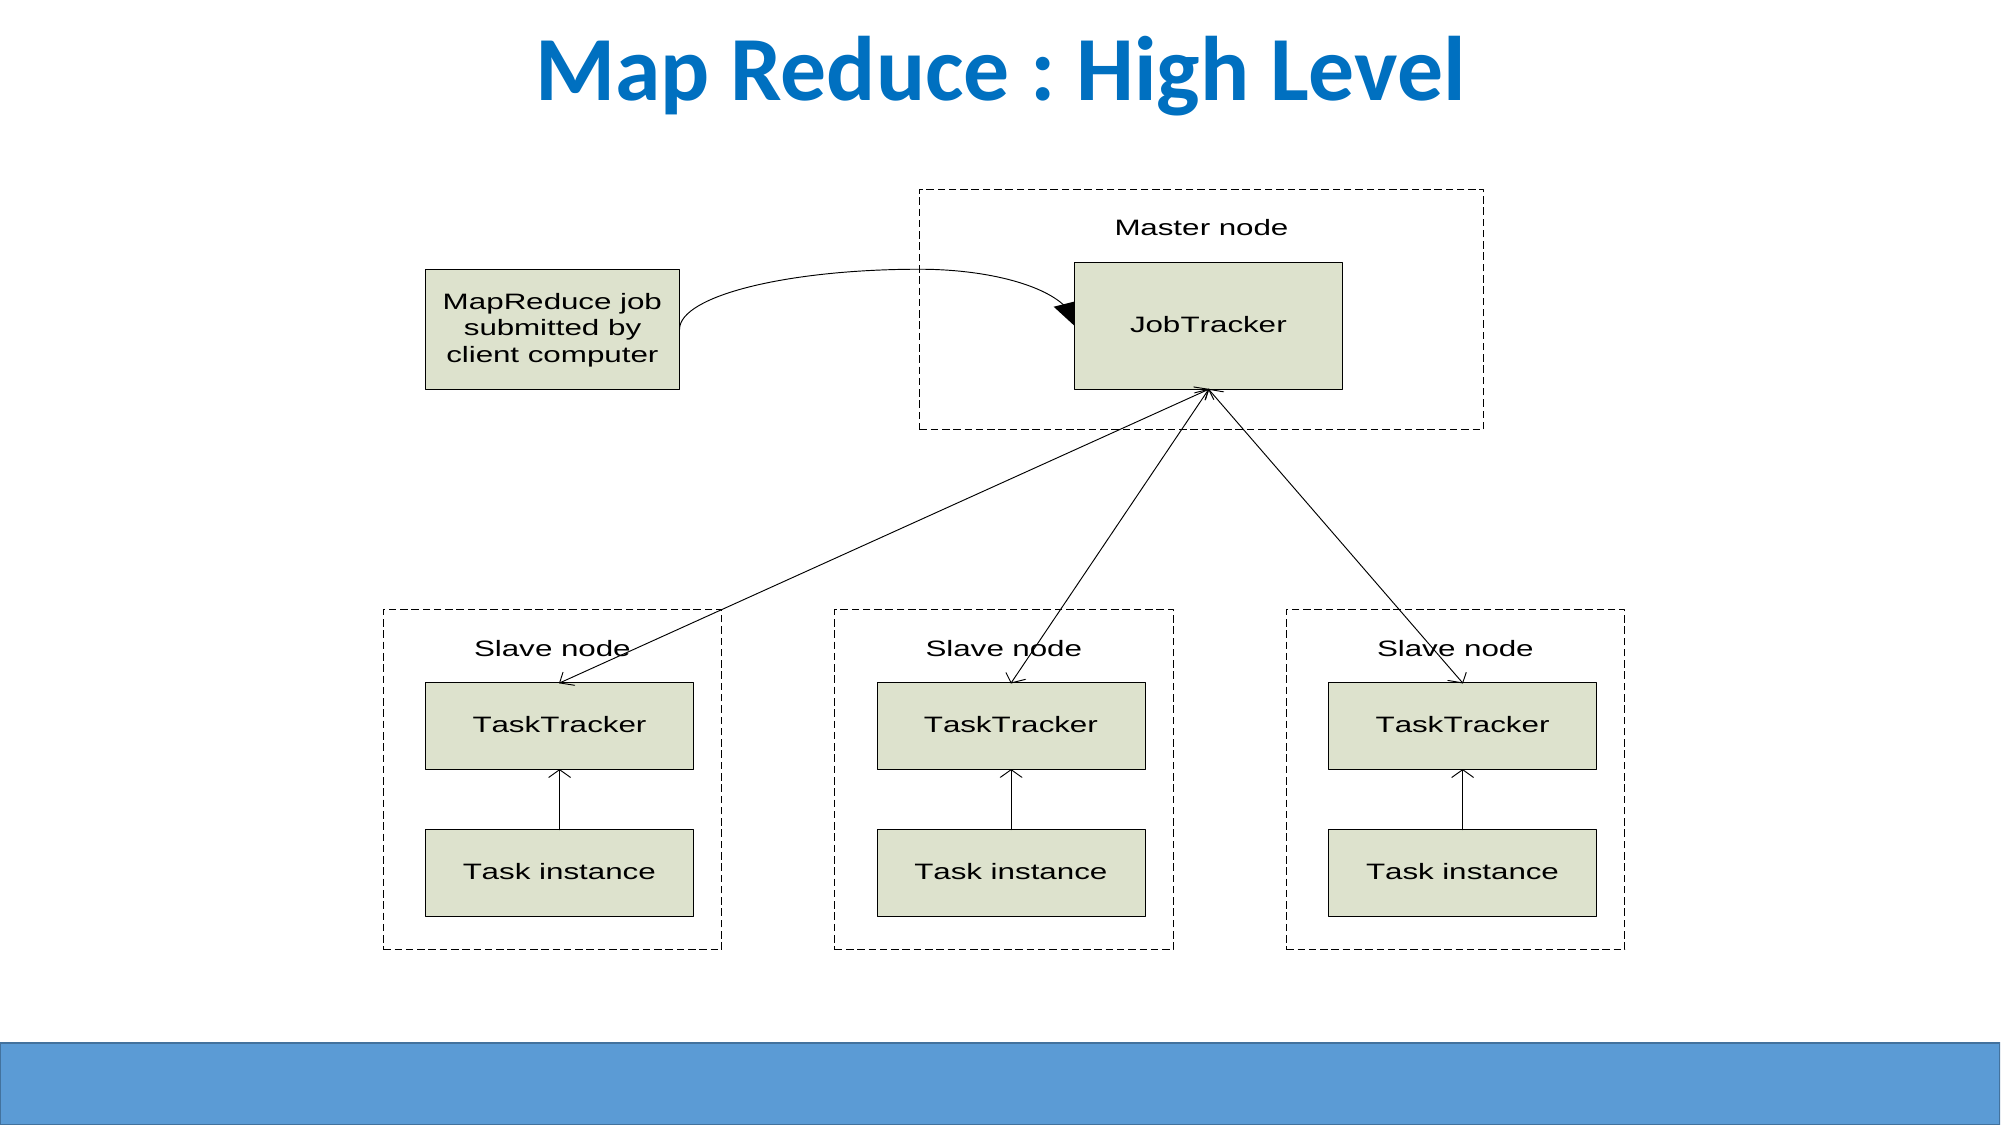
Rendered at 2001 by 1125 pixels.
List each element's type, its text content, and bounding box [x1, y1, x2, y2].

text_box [378, 185, 1630, 954]
title Map Reduce : High Level [18, 11, 1984, 130]
